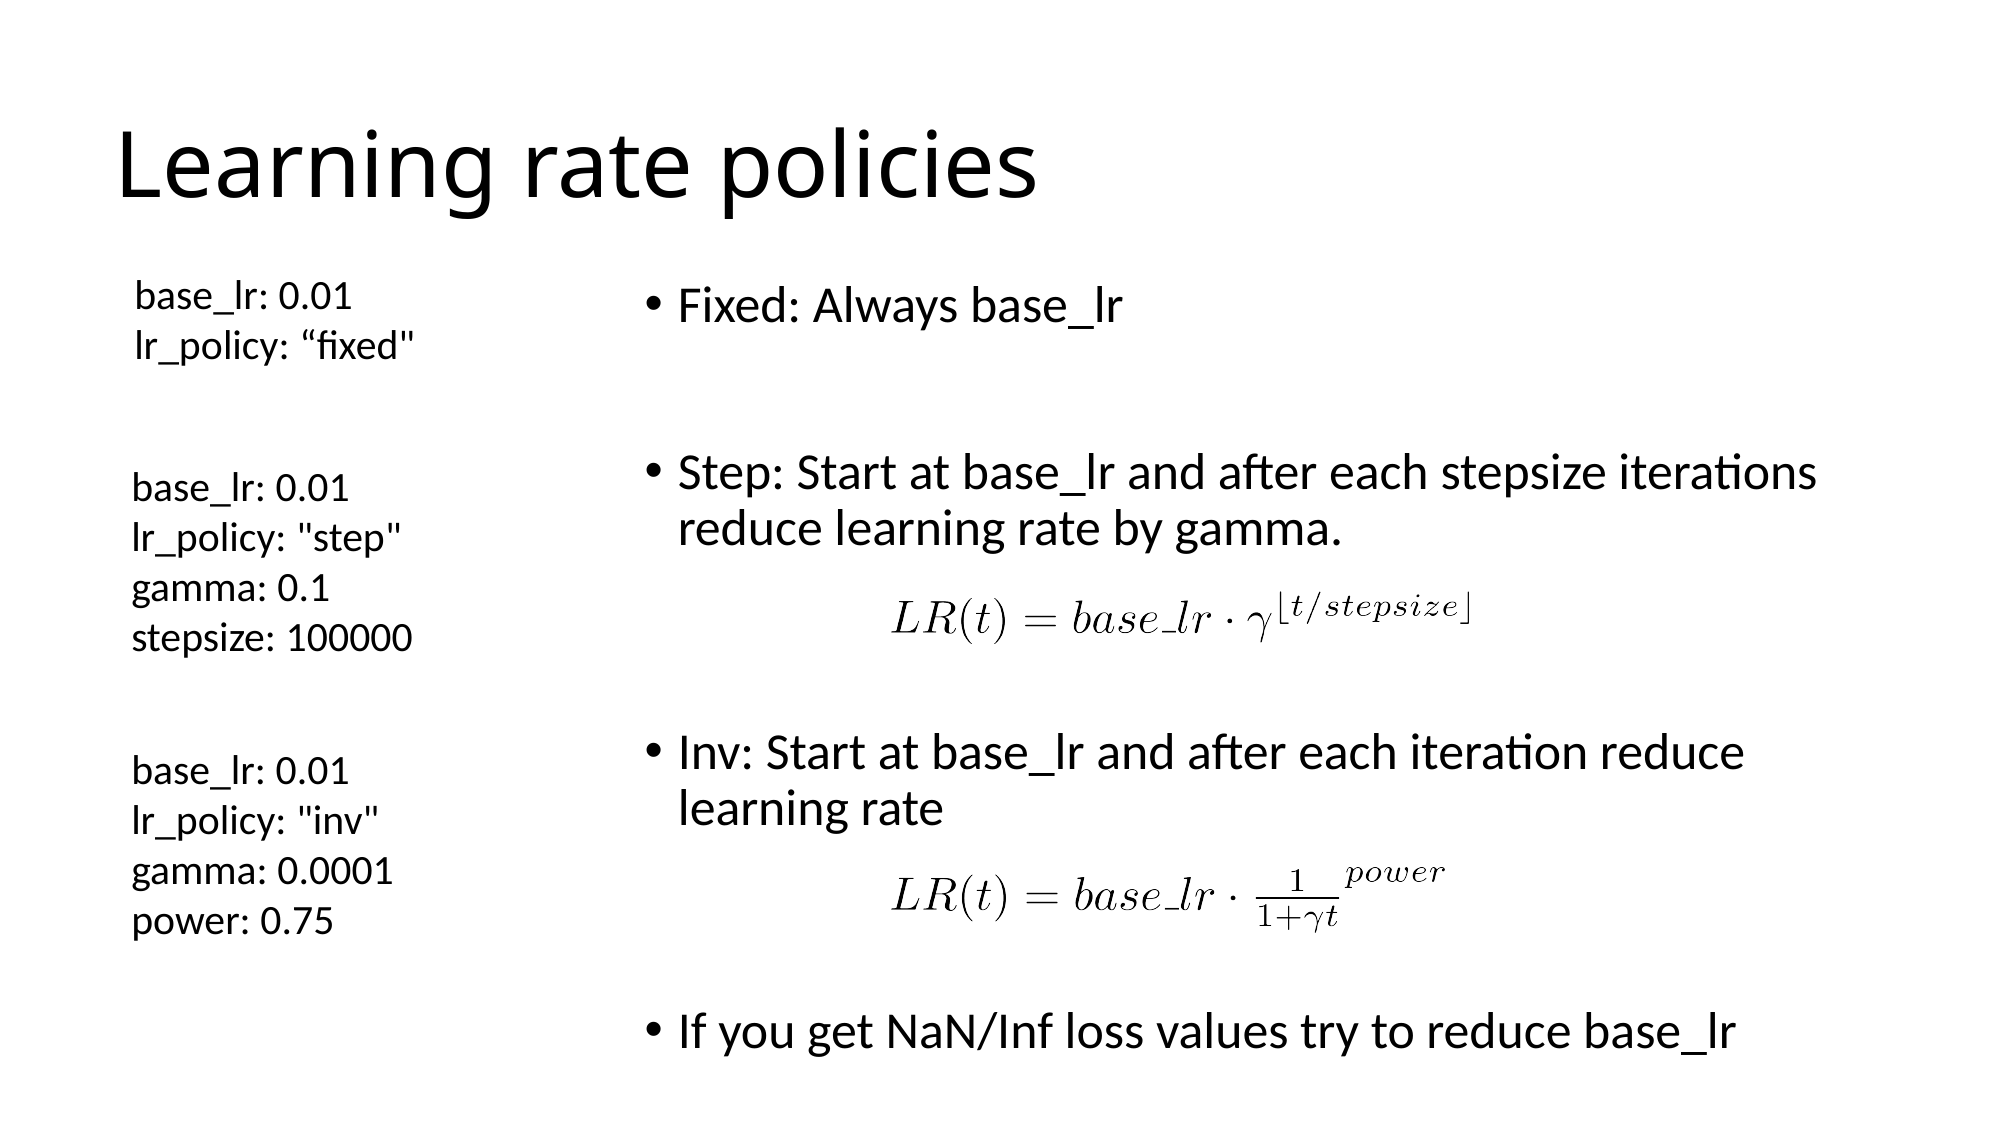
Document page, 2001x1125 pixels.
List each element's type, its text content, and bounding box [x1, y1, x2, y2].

title Learning rate policies [99, 45, 1900, 233]
picture [891, 867, 1445, 933]
list Fixed: Always base_lr Step: Start at base_lr and after each stepsize iterations reduce learning rate by gamma. Inv: Start at base_lr and after each iteration reduce learning rate If you get NaN/Inf loss values try to reduce base_lr [629, 262, 1900, 1078]
text_box base_lr: 0.01 lr_policy: "inv" gamma: 0.0001 power: 0.75 [116, 735, 477, 951]
text_box base_lr: 0.01 lr_policy: "step" gamma: 0.1 stepsize: 100000 [116, 452, 496, 668]
picture [891, 591, 1469, 645]
text_box base_lr: 0.01 lr_policy: “fixed" [119, 260, 499, 375]
